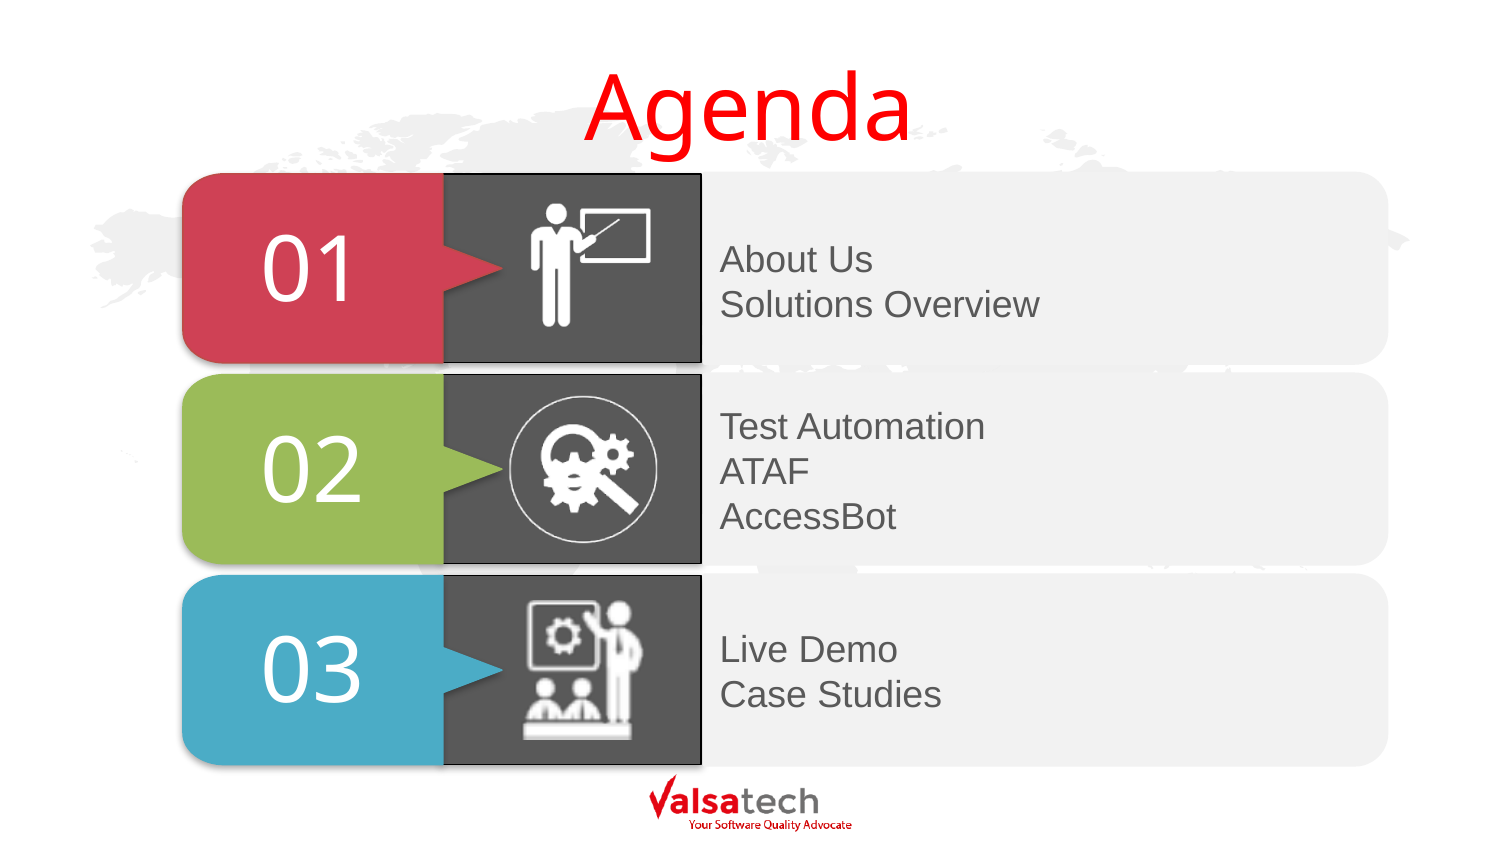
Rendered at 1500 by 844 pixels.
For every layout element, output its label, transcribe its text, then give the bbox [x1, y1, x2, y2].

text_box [182, 374, 1387, 564]
picture [639, 765, 861, 838]
picture [507, 393, 659, 545]
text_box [182, 575, 1387, 765]
title Agenda [75, 33, 1425, 175]
picture [525, 196, 656, 330]
picture [517, 600, 650, 740]
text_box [182, 173, 1387, 363]
